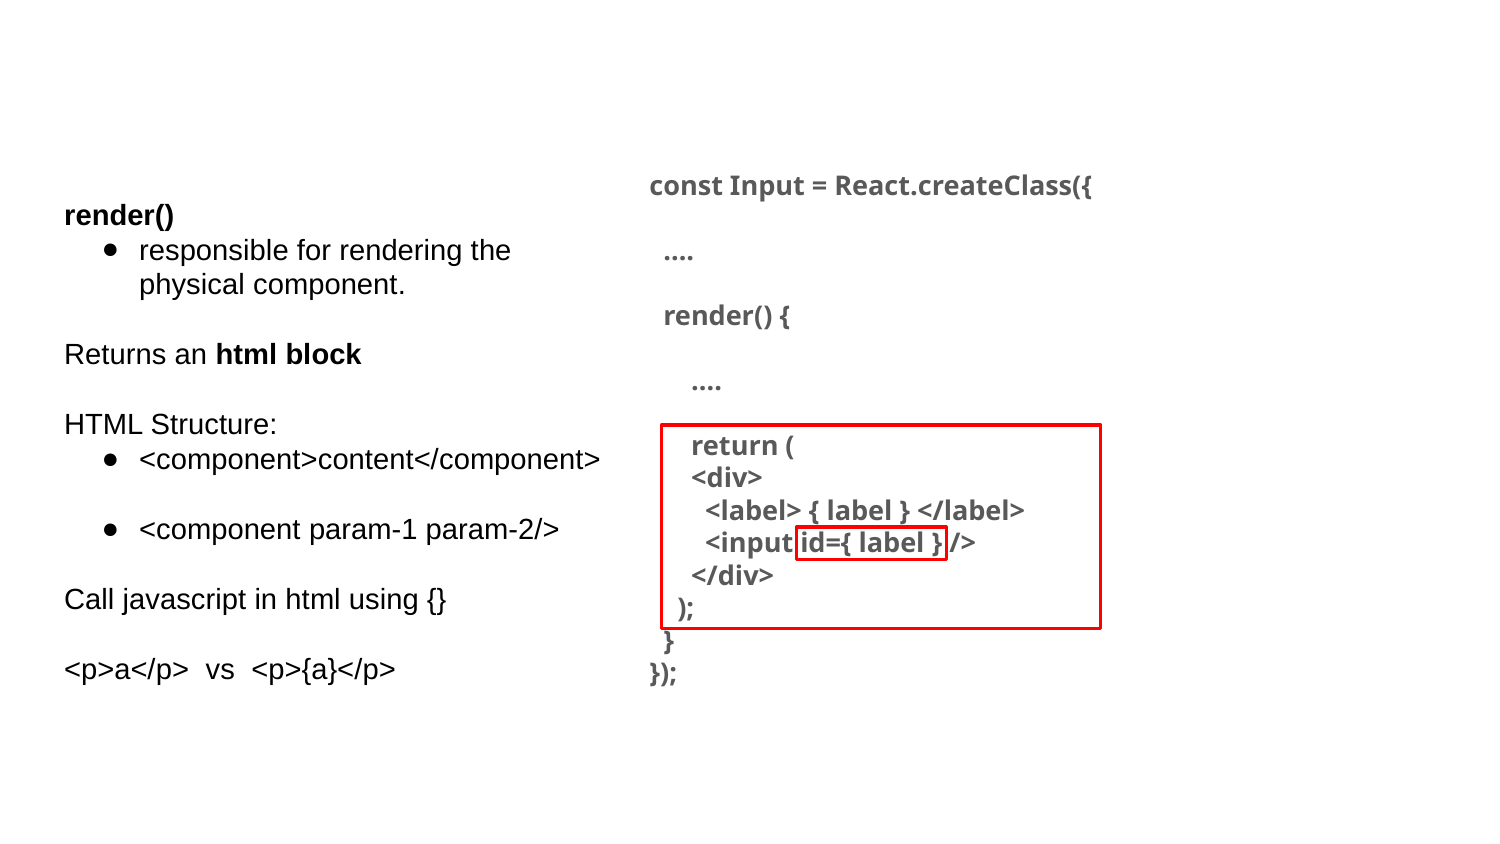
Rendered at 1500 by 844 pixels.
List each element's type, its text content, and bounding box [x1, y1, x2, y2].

text_box render() responsible for rendering the physical component. Returns an html block HTML Structure: <component>content</component> <component param-1 param-2/> Call javascript in html using {} <p>a</p> vs <p>{a}</p> [49, 180, 635, 650]
list const Input = React.createClass({ …. render() { …. return ( <div> <label> { label } </label> <input id={ label } /> </div> ); } }); [634, 12, 1479, 844]
text_box [796, 527, 947, 560]
text_box [661, 424, 1101, 629]
